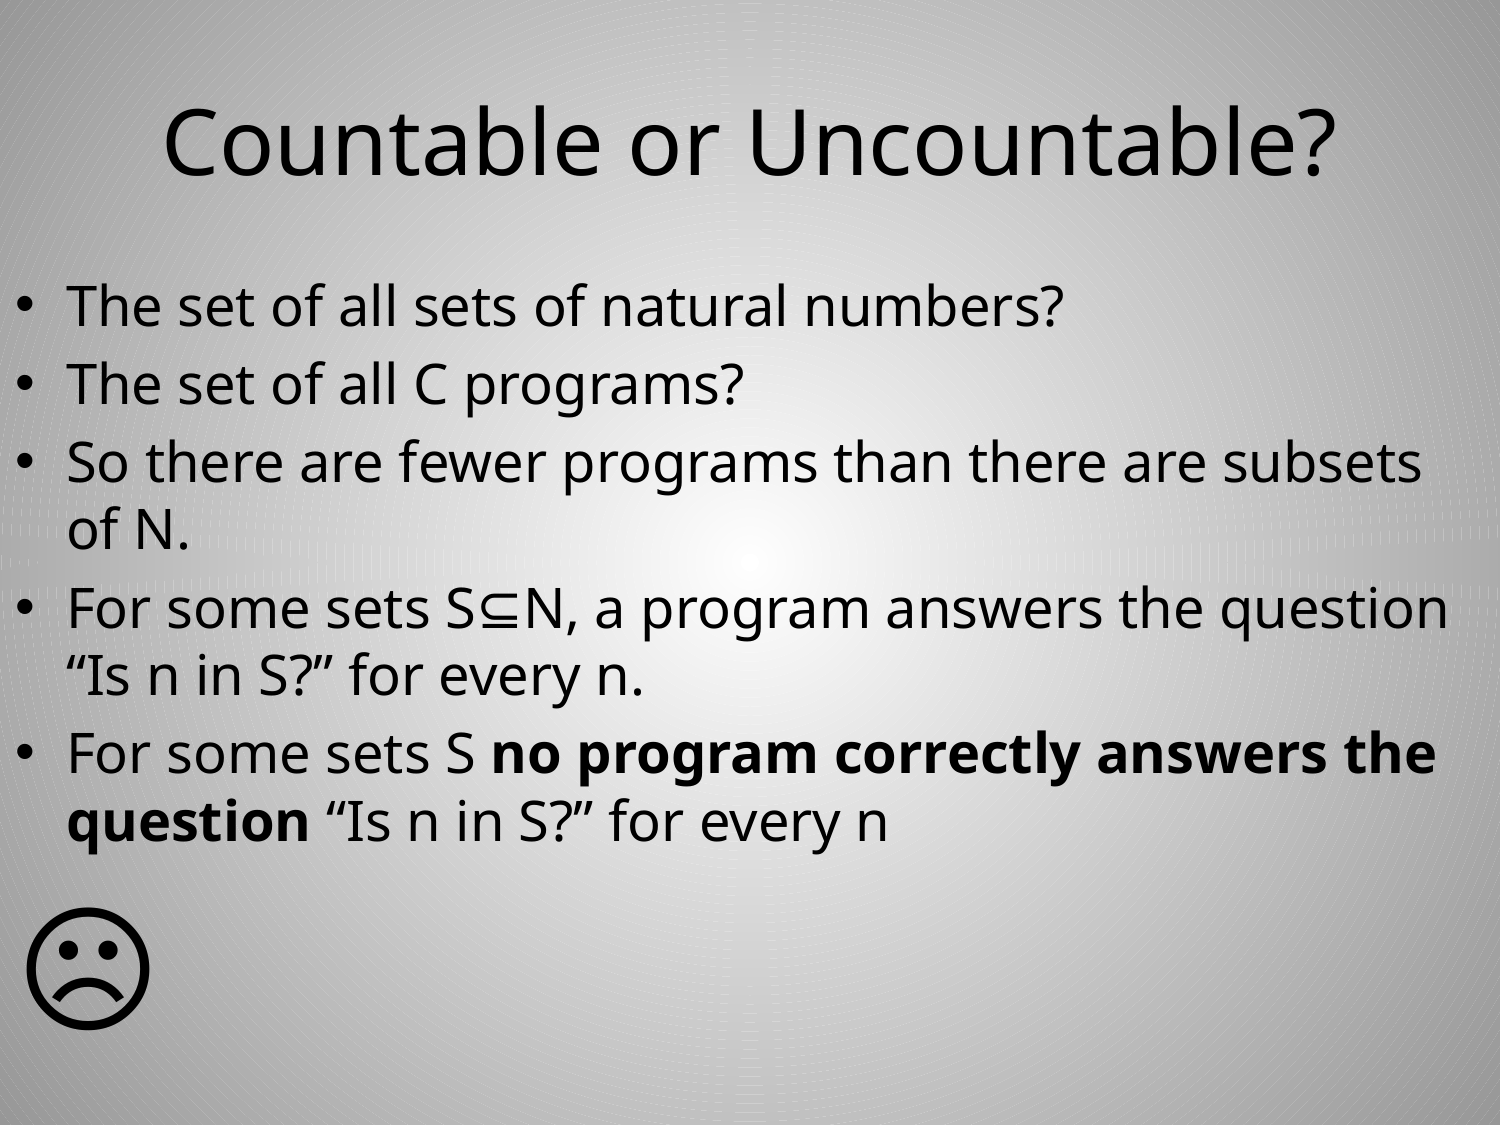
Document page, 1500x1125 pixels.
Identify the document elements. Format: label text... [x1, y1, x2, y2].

title Countable or Uncountable? [75, 45, 1425, 233]
list The set of all sets of natural numbers? The set of all C programs? So there are fewer programs than there are subsets of N. For some sets S⊆N, a program answers the question “Is n in S?” for every n. For some sets S no program correctly answers the question “Is n in S?” for every n ☹ [0, 262, 1500, 1061]
